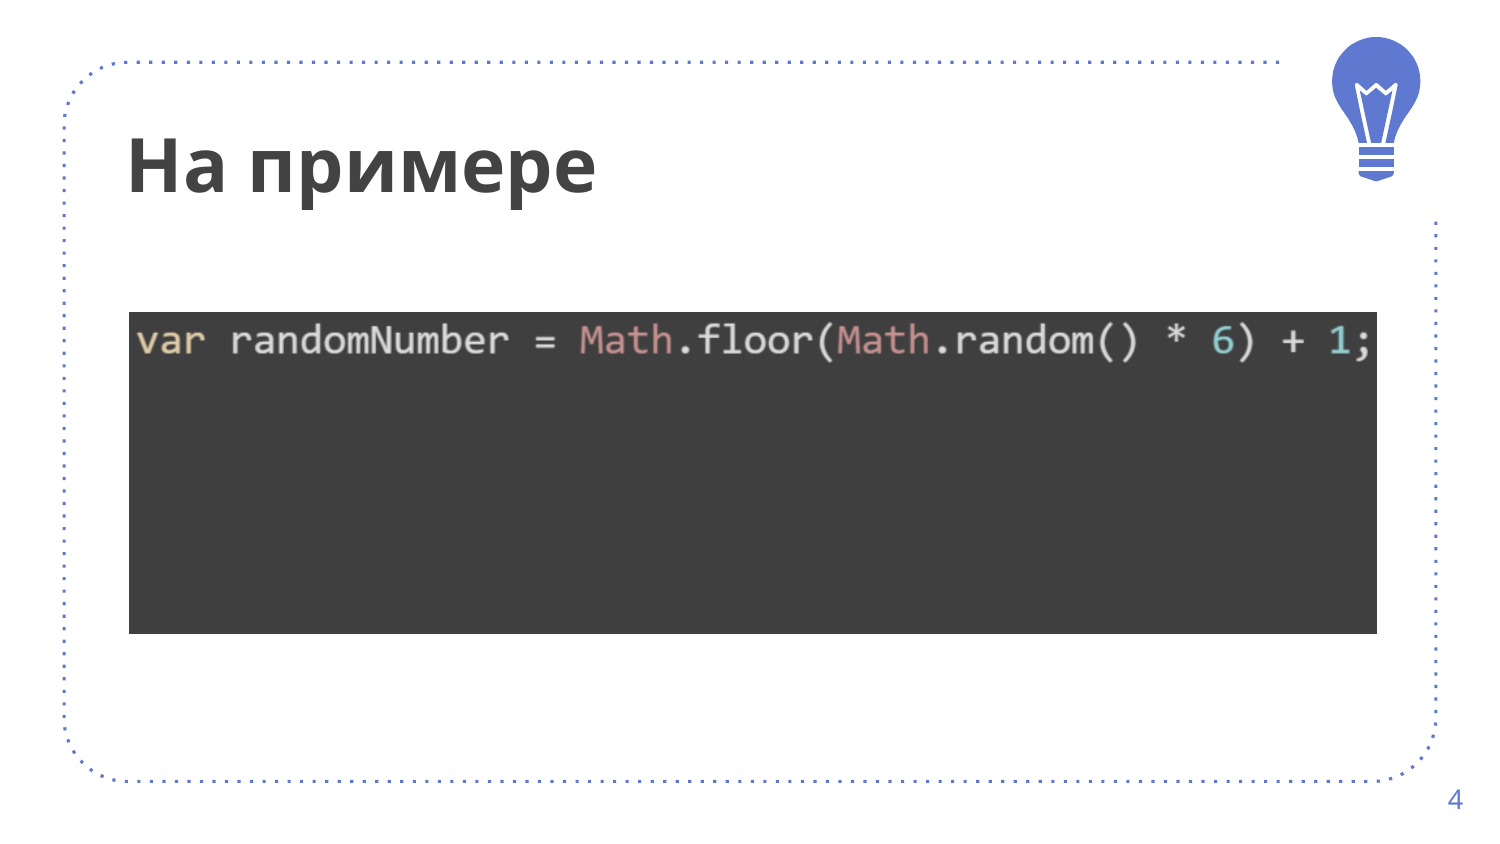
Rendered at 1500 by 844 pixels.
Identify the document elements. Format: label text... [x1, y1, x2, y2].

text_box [1331, 36, 1421, 182]
slide_number 4 [1411, 753, 1500, 844]
title На примере [110, 102, 1377, 216]
picture [129, 312, 1377, 634]
